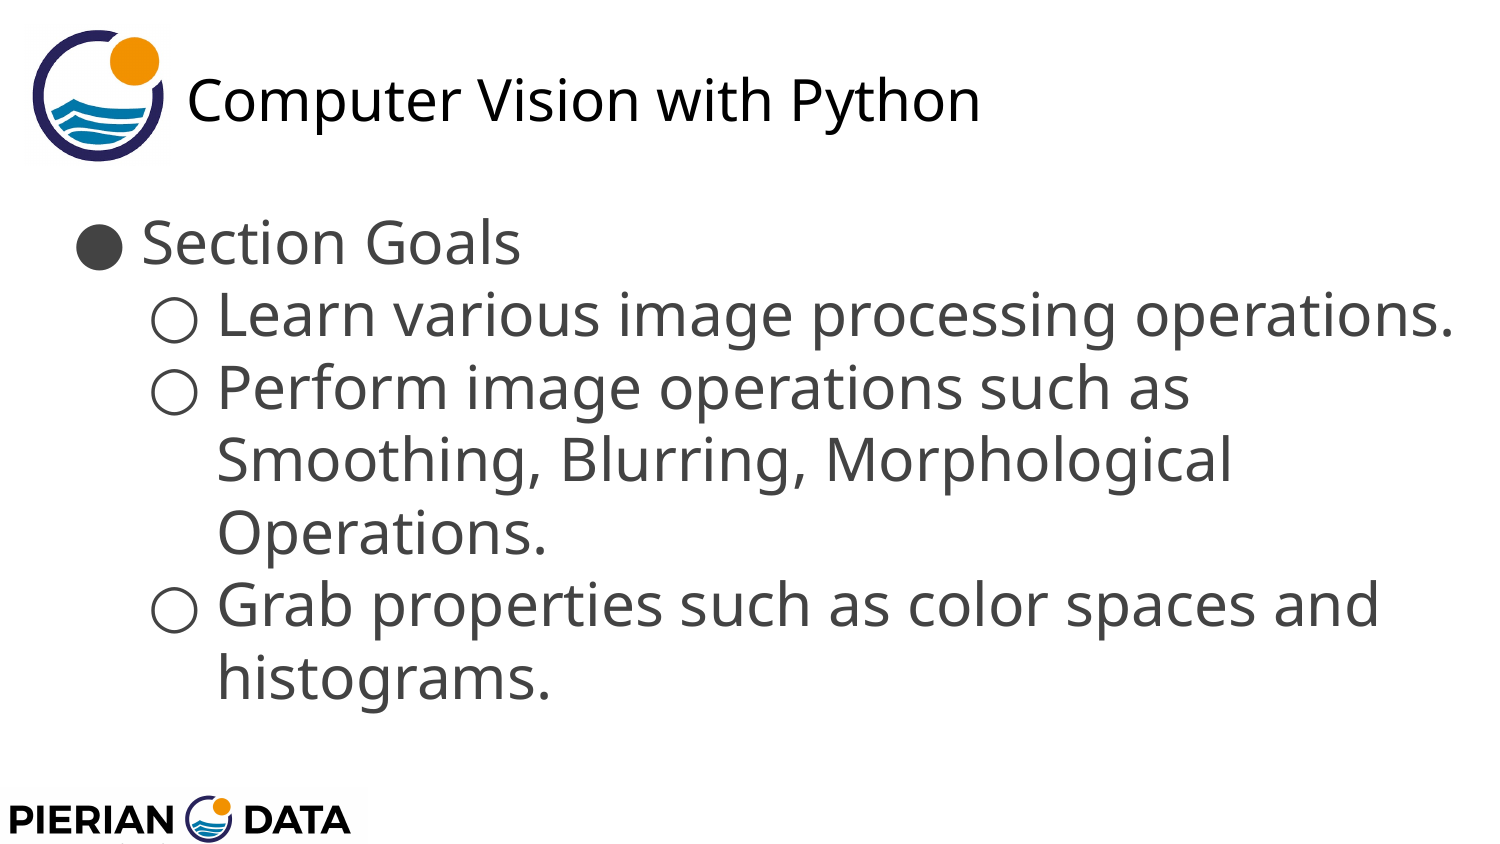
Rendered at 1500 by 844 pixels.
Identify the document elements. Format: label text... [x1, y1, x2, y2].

picture [0, 787, 368, 844]
picture [24, 24, 172, 167]
list Section Goals Learn various image processing operations. Perform image operations such as Smoothing, Blurring, Morphological Operations. Grab properties such as color spaces and histograms. [51, 189, 1476, 750]
title Computer Vision with Python [176, 48, 1449, 143]
